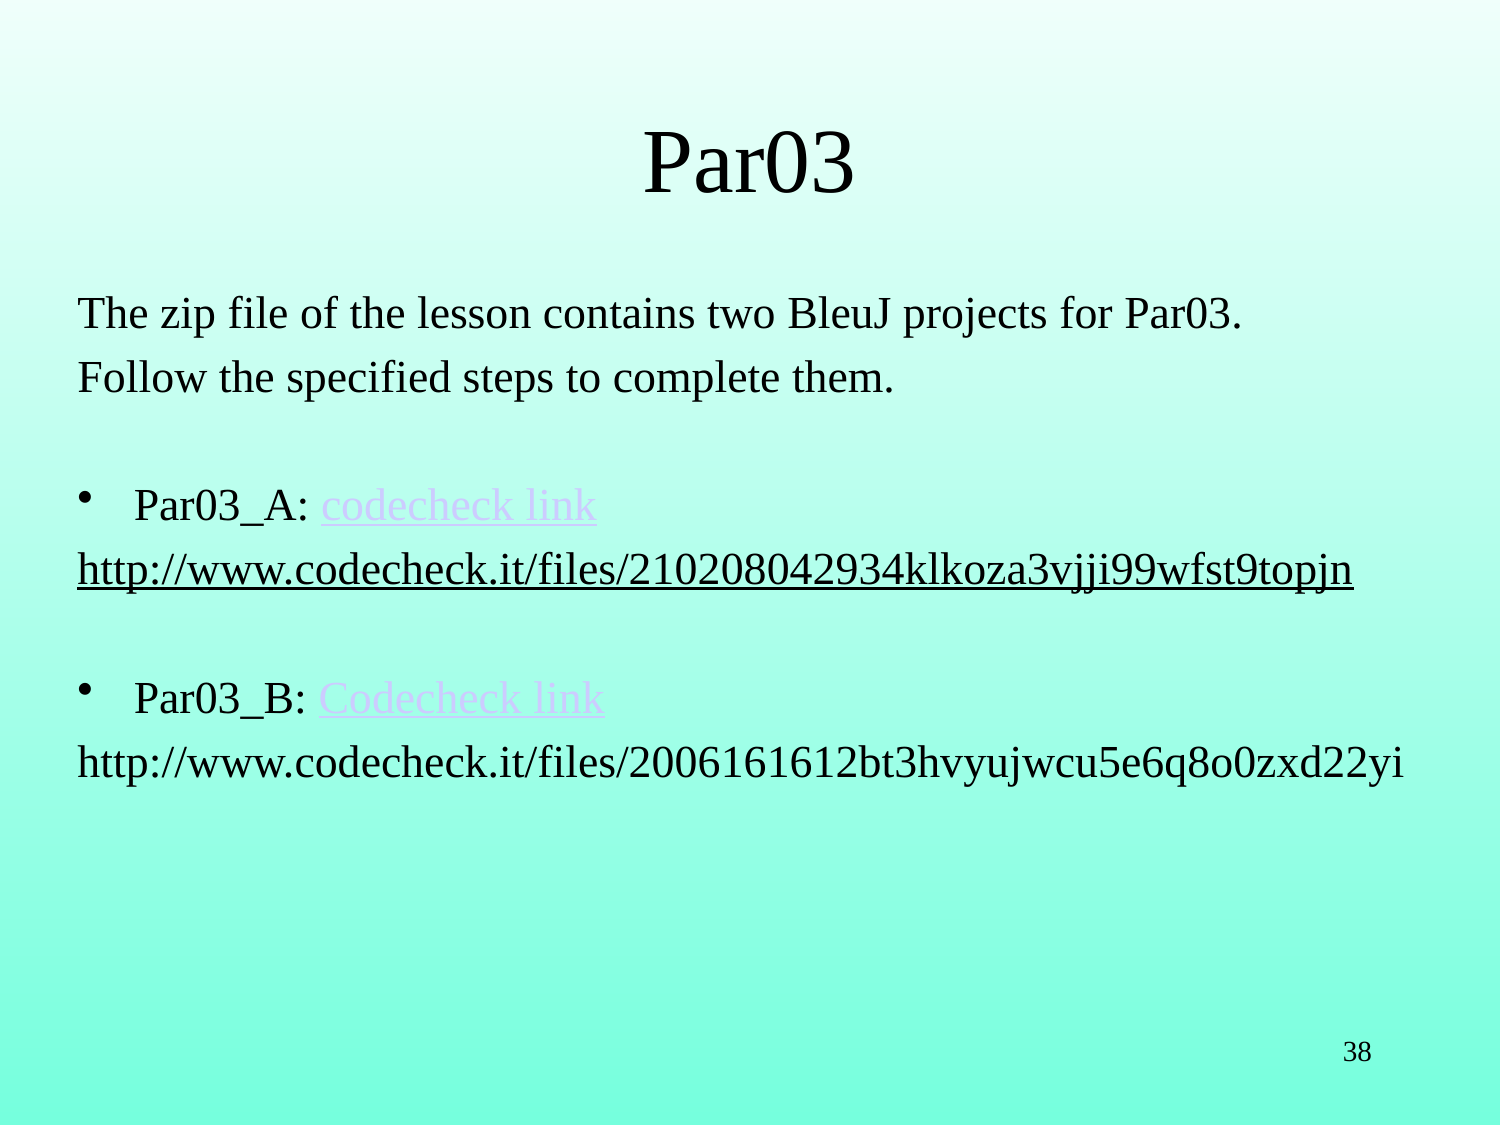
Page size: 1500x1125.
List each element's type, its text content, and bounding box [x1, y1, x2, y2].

slide_number 38 [1074, 1024, 1388, 1101]
list The zip file of the lesson contains two BleuJ projects for Par03. Follow the specified steps to complete them. Par03_A: codecheck link http://www.codecheck.it/files/210208042934klkoza3vjji99wfst9topjn Par03_B: Codecheck link http://www.codecheck.it/files/2006161612bt3hvyujwcu5e6q8o0zxd22yi [62, 275, 1450, 950]
title Par03 [112, 62, 1388, 250]
